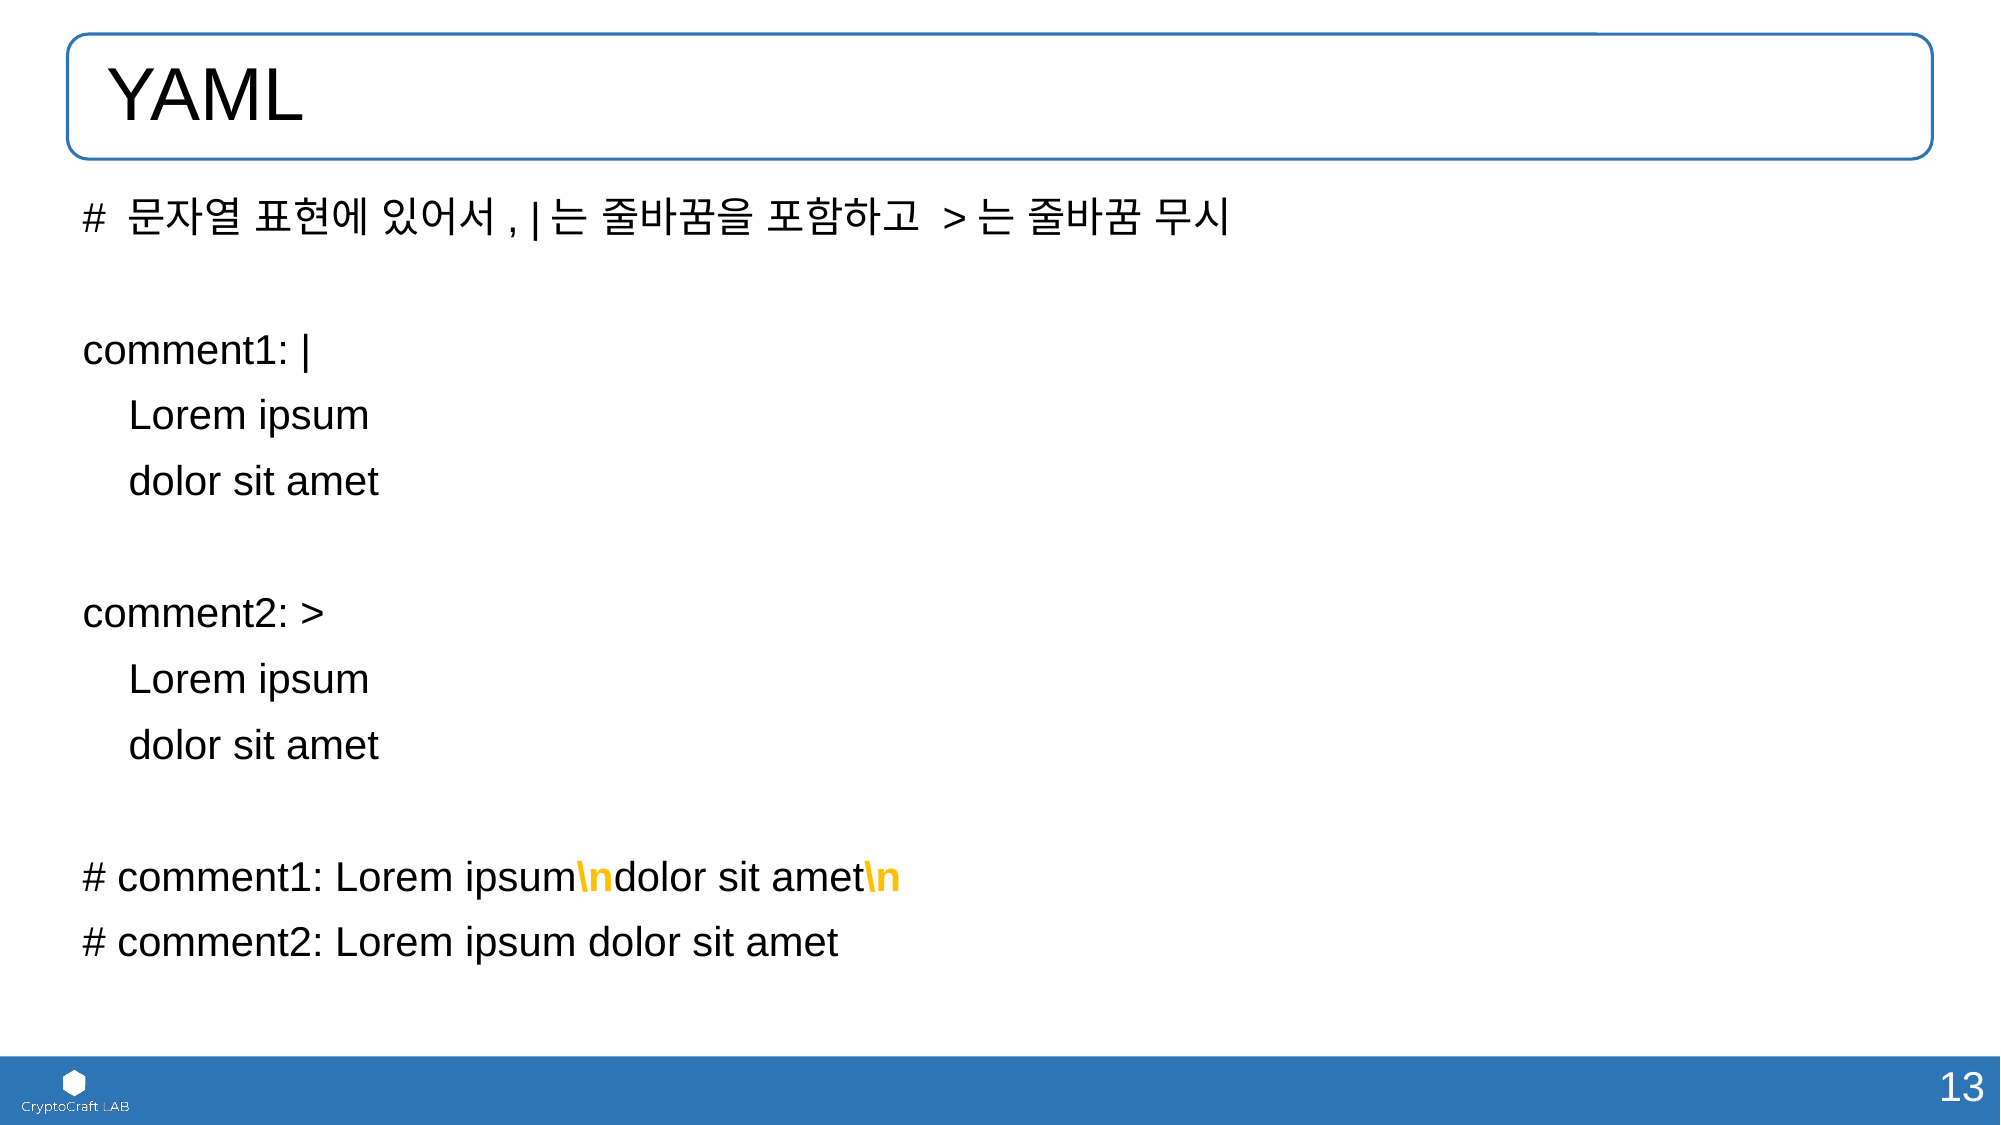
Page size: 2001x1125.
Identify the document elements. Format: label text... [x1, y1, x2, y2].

picture [13, 1061, 138, 1123]
title YAML [91, 34, 1933, 160]
list # 문자열 표현에 있어서, |는 줄바꿈을 포함하고 >는 줄바꿈 무시 comment1: | Lorem ipsum dolor sit amet comment2: > Lorem ipsum dolor sit amet # comment1: Lorem ipsum\ndolor sit amet\n # comment2: Lorem ipsum dolor sit amet [67, 189, 1933, 1019]
